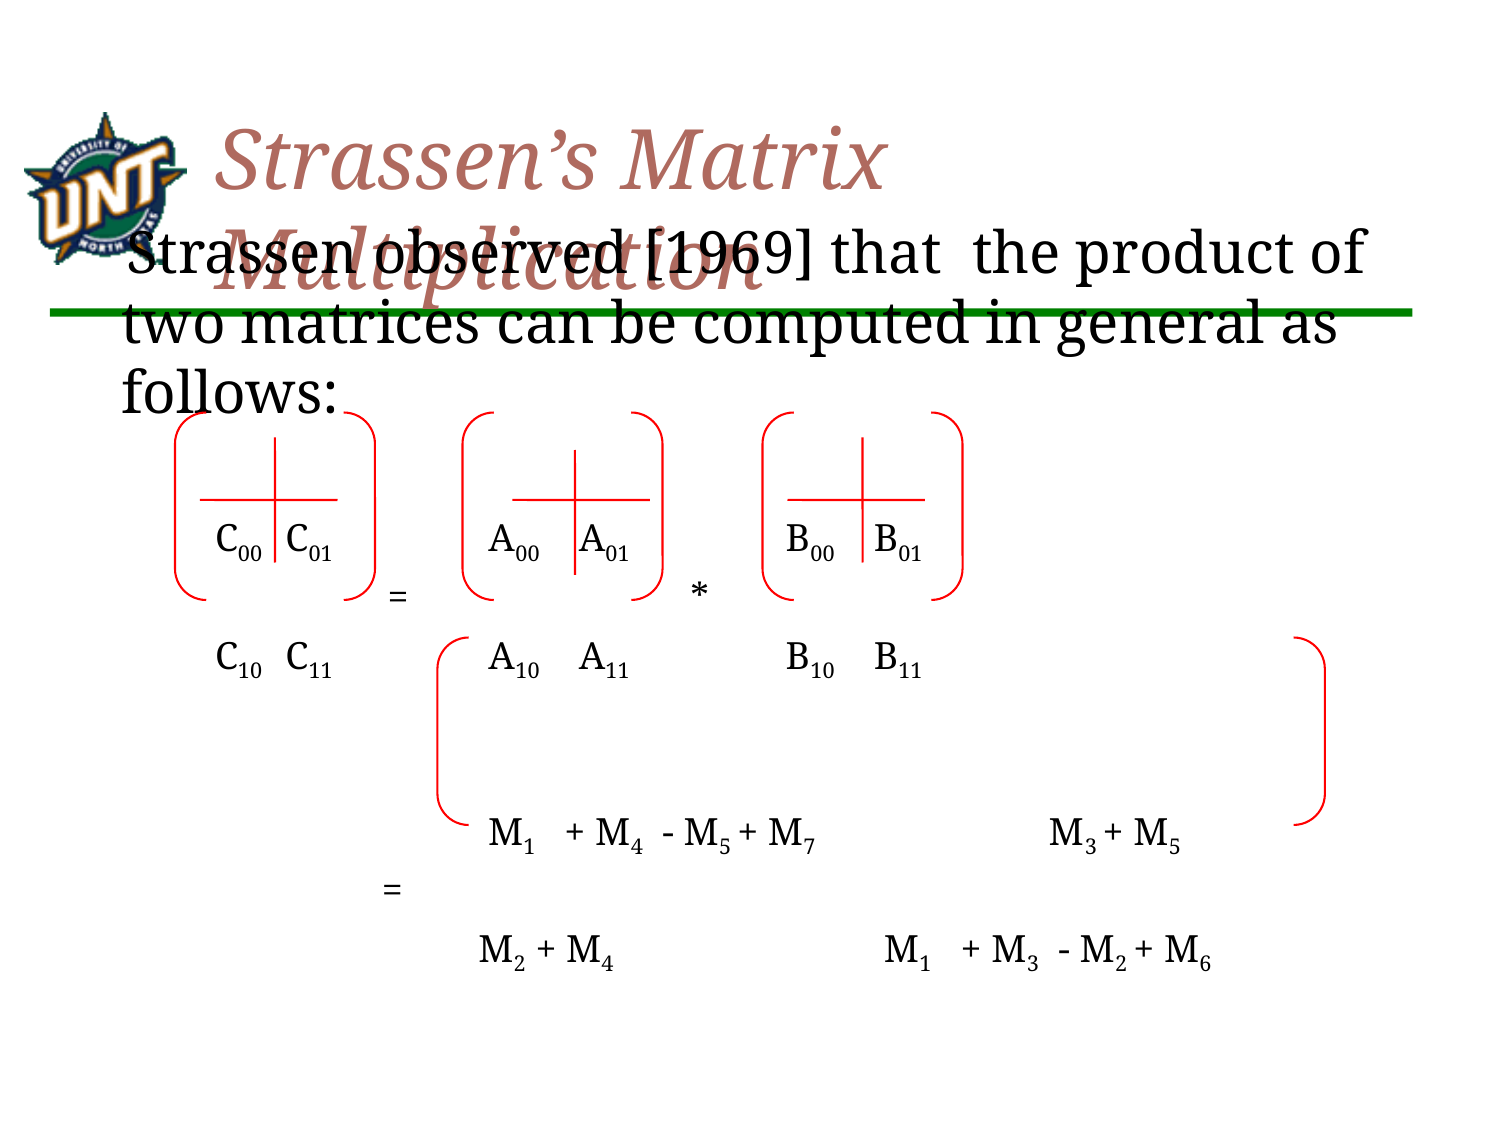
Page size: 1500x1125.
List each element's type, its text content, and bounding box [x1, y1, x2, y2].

picture [24, 112, 187, 265]
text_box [174, 412, 963, 601]
title Strassen’s Matrix Multiplication [200, 112, 1475, 300]
list Strassen observed [1969] that the product of two matrices can be computed in general as follows: C00 C01 A00 A01 B00 B01 = * C10 C11 A10 A11 B10 B11 M1 + M4 - M5 + M7 M3 + M5 = M2 + M4 M1 + M3 - M2 + M6 [50, 207, 1463, 1013]
text_box [437, 637, 1325, 826]
